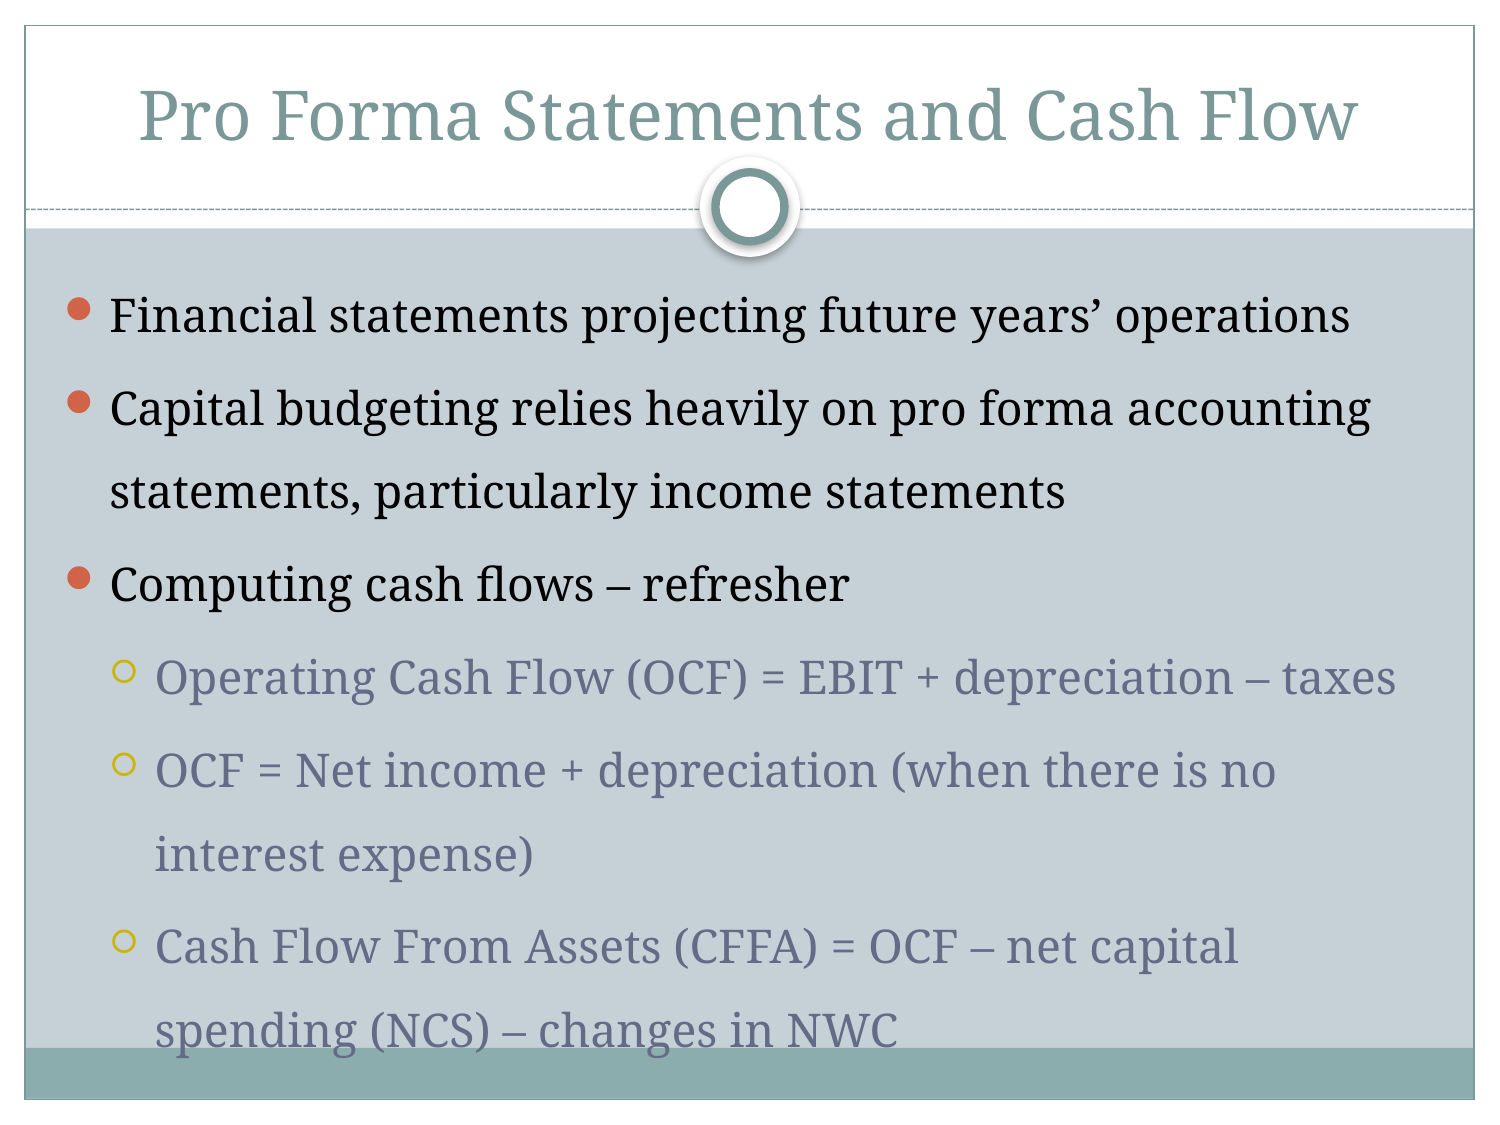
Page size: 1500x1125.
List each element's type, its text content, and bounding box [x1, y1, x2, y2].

list Financial statements projecting future years’ operations Capital budgeting relies heavily on pro forma accounting statements, particularly income statements Computing cash flows – refresher Operating Cash Flow (OCF) = EBIT + depreciation – taxes OCF = Net income + depreciation (when there is no interest expense) Cash Flow From Assets (CFFA) = OCF – net capital spending (NCS) – changes in NWC [49, 250, 1445, 1075]
title Pro Forma Statements and Cash Flow [49, 37, 1450, 162]
